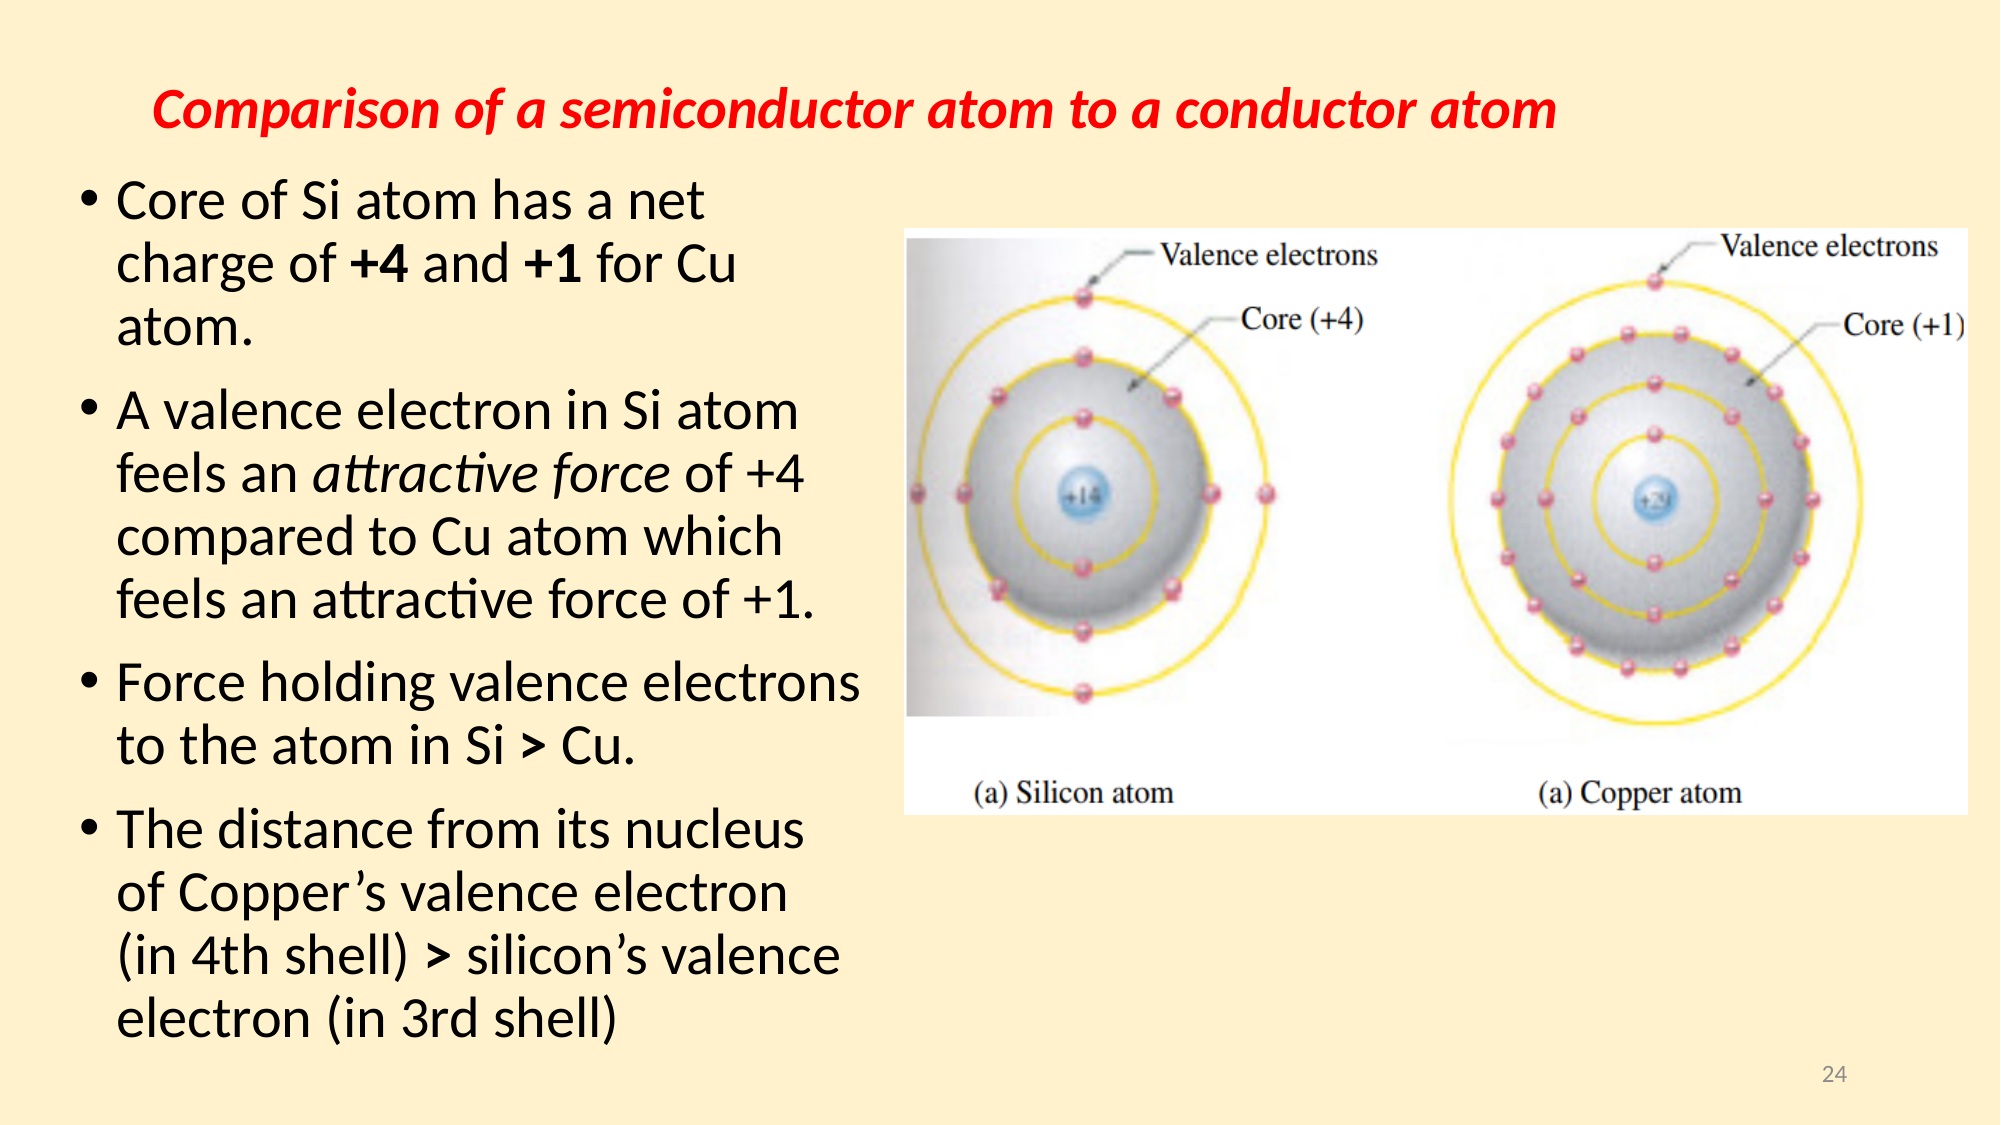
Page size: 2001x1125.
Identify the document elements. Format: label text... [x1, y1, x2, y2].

picture [904, 228, 1968, 815]
slide_number 24 [1412, 1042, 1863, 1103]
title Comparison of a semiconductor atom to a conductor atom [137, 59, 1863, 159]
list Core of Si atom has a net charge of +4 and +1 for Cu atom. A valence electron in Si atom feels an attractive force of +4 compared to Cu atom which feels an attractive force of +1. Force holding valence electrons to the atom in Si > Cu. The distance from its nucleus of Copper’s valence electron (in 4th shell) > silicon’s valence electron (in 3rd shell) [64, 161, 880, 1066]
